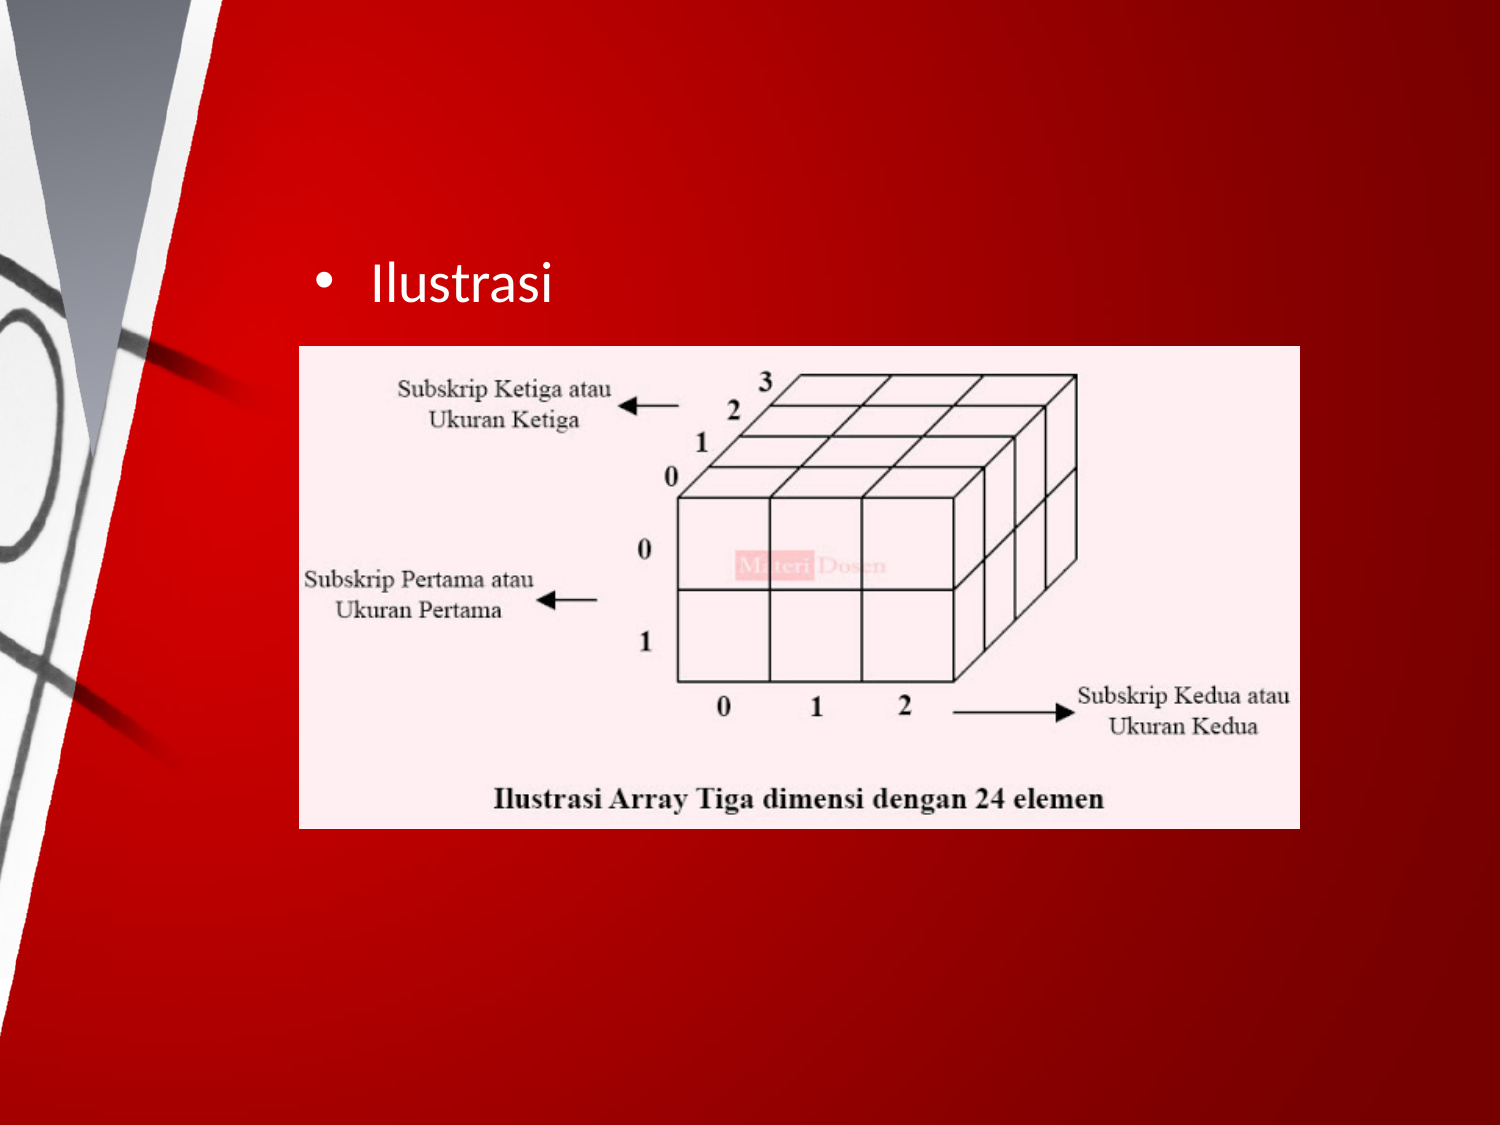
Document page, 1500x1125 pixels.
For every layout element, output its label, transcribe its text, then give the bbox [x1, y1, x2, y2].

picture [0, 0, 1500, 1125]
list Ilustrasi [299, 236, 1402, 939]
